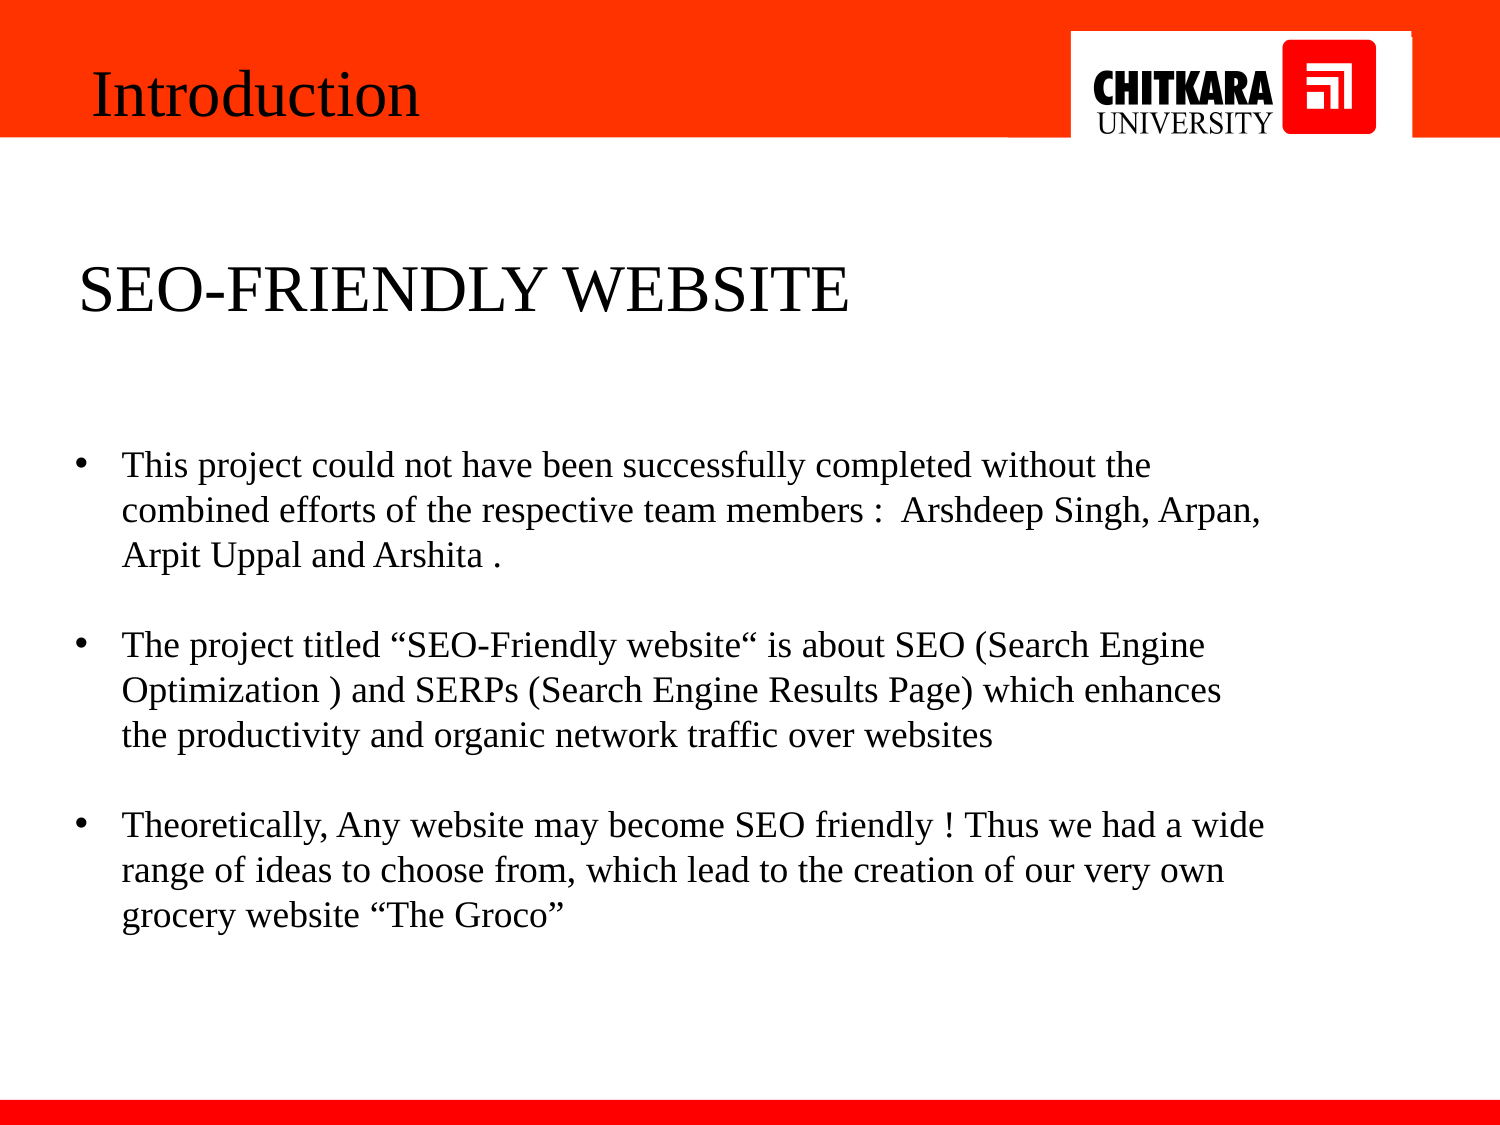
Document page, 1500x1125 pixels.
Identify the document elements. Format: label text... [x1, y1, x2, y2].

text_box SEO-FRIENDLY WEBSITE [63, 237, 1399, 333]
text_box This project could not have been successfully completed without the combined efforts of the respective team members : Arshdeep Singh, Arpan, Arpit Uppal and Arshita . The project titled “SEO-Friendly website“ is about SEO (Search Engine Optimization ) and SERPs (Search Engine Results Page) which enhances the productivity and organic network traffic over websites Theoretically, Any website may become SEO friendly ! Thus we had a wide range of ideas to choose from, which lead to the creation of our very own grocery website “The Groco” [60, 432, 1294, 943]
picture [1074, 37, 1391, 138]
text_box Introduction [76, 42, 963, 138]
